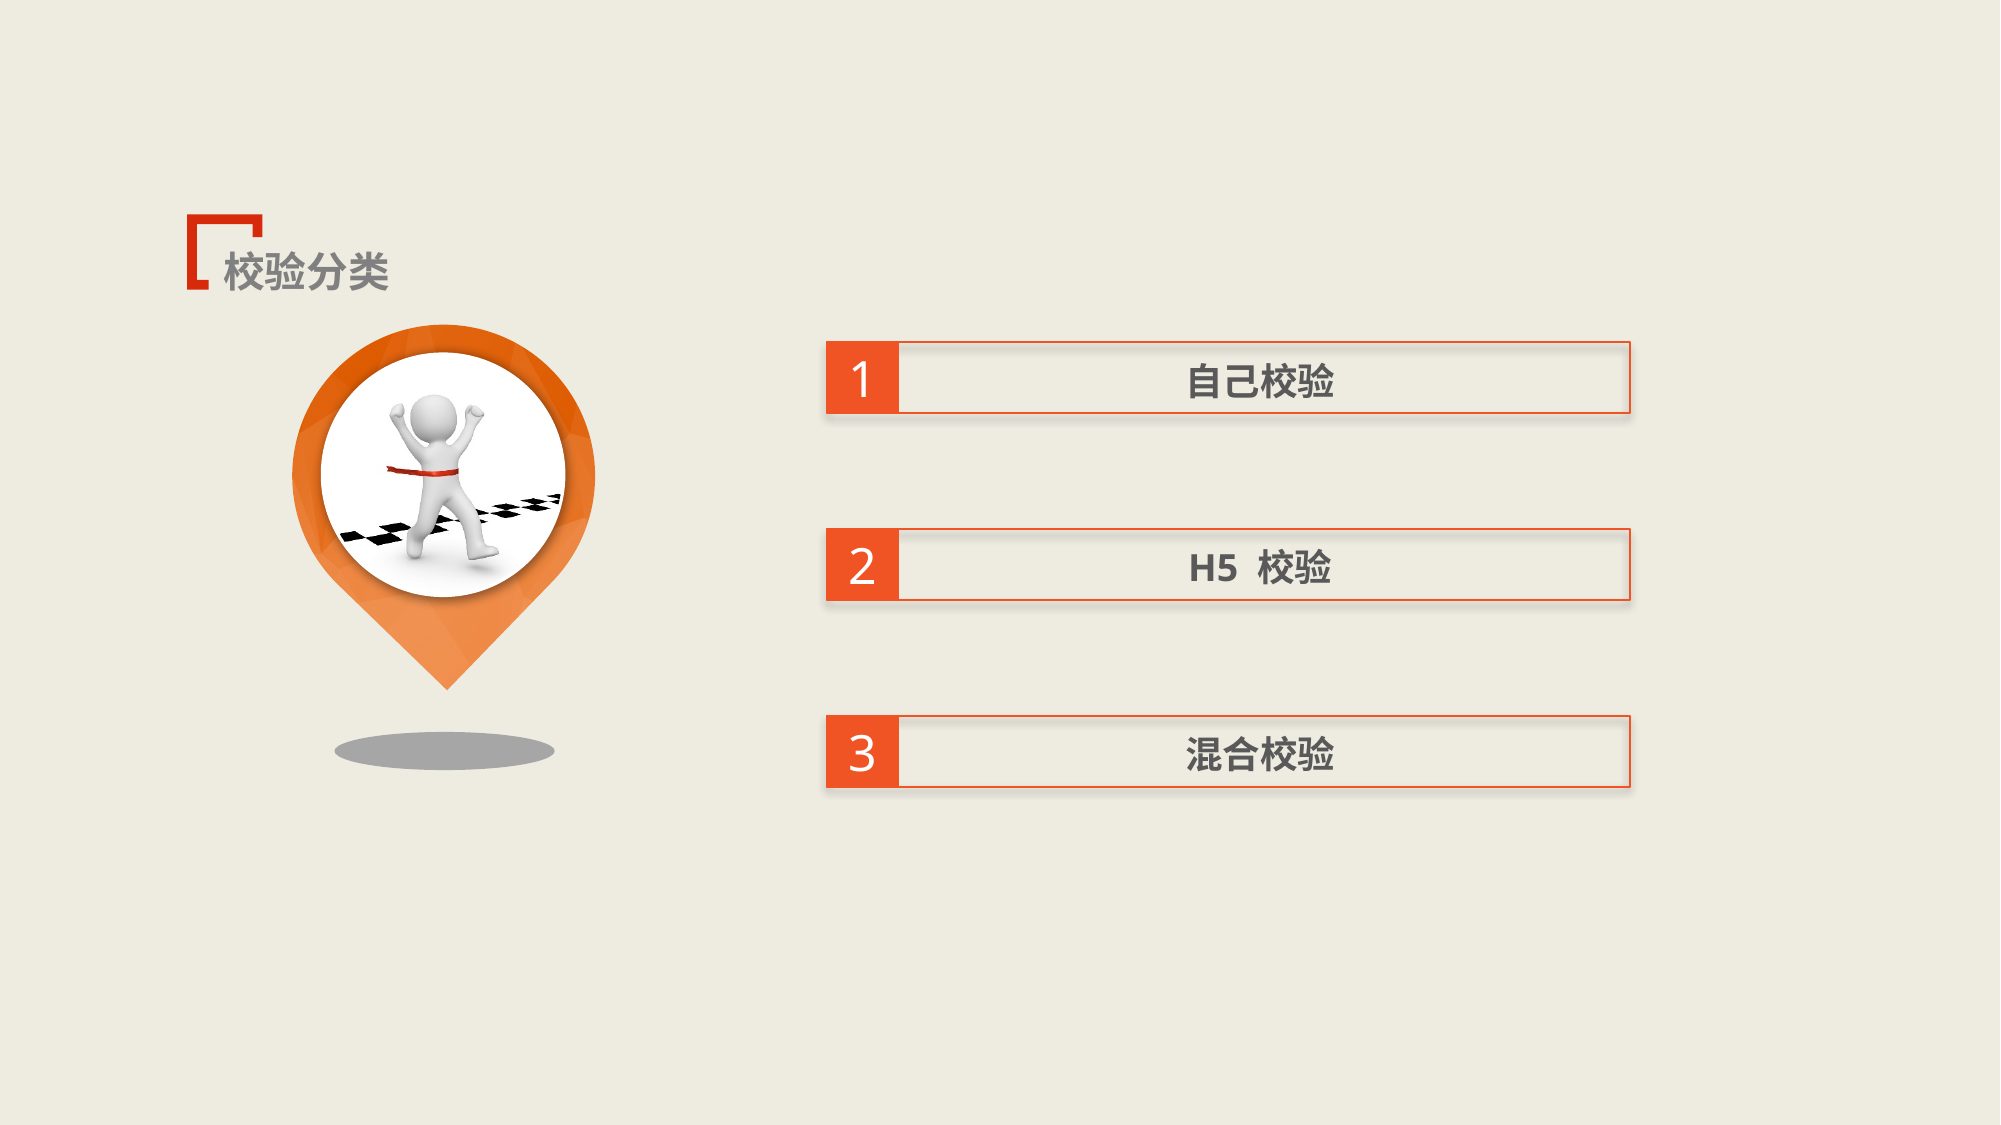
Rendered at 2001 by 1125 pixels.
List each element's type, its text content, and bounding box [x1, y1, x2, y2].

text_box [826, 528, 1631, 601]
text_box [826, 342, 1631, 414]
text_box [291, 324, 596, 771]
text_box 校验分类 [180, 238, 433, 303]
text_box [826, 715, 1631, 788]
text_box [185, 212, 265, 292]
